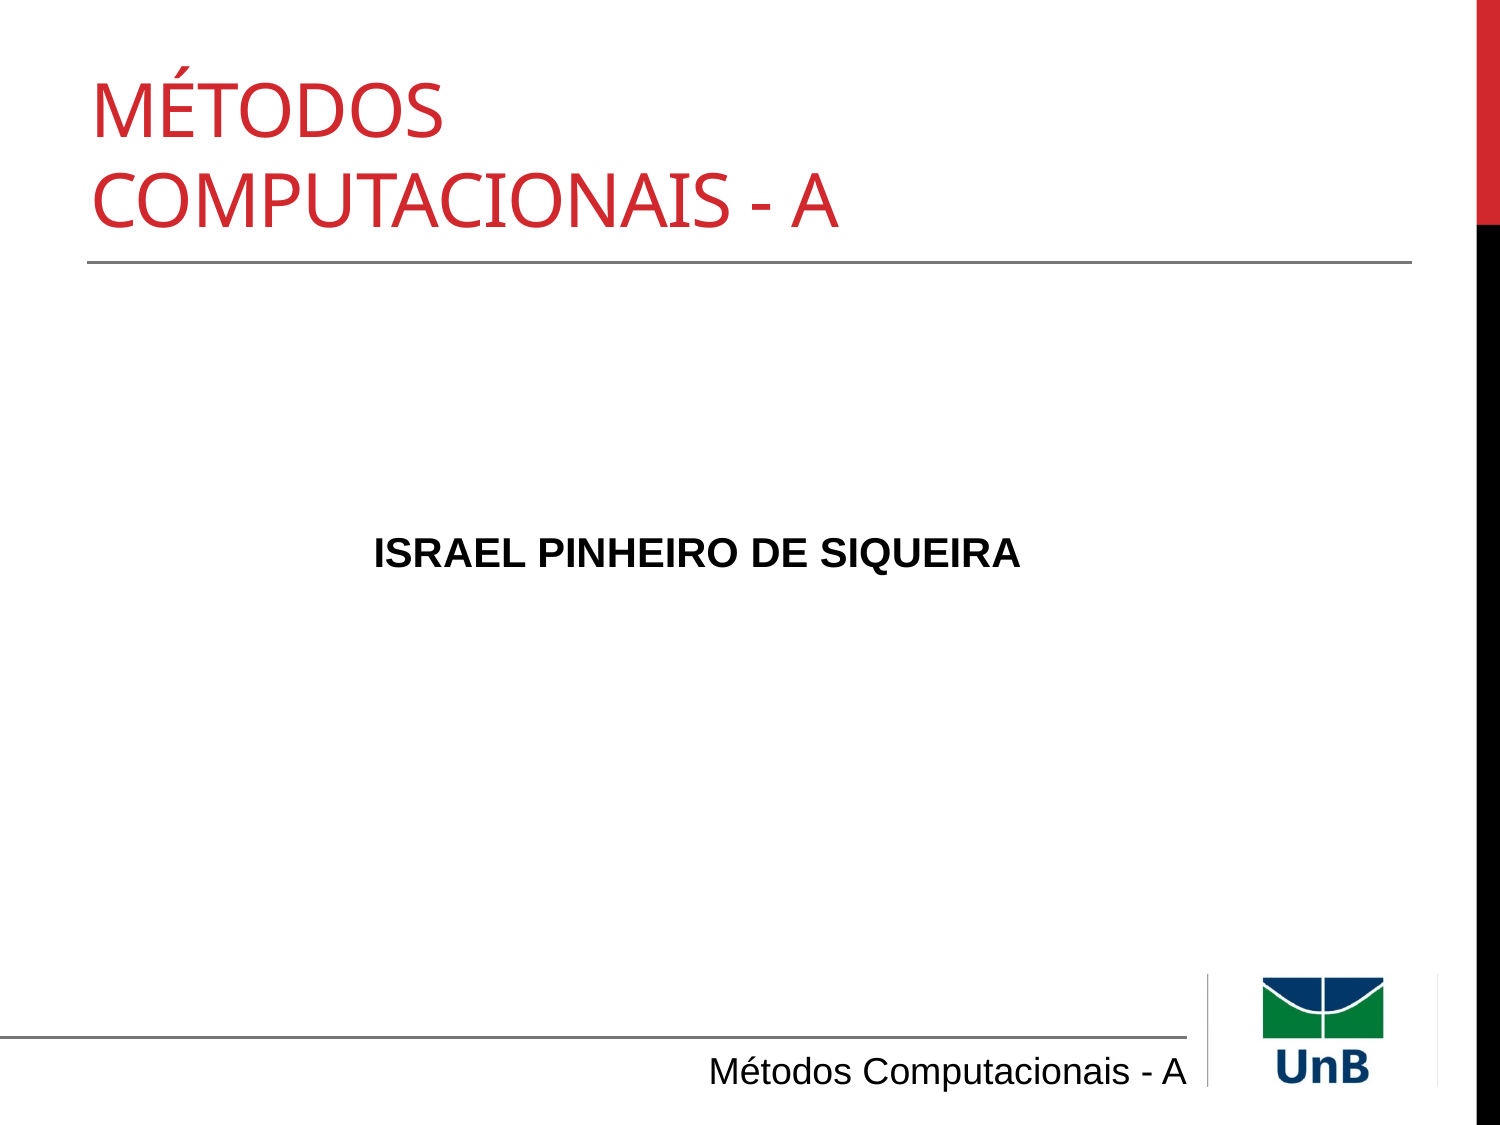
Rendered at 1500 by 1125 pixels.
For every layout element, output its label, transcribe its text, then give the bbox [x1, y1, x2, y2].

list ISRAEL PINHEIRO DE SIQUEIRA [72, 517, 1323, 843]
text_box Métodos Computacionais - A [693, 1039, 1202, 1100]
picture [1207, 974, 1438, 1088]
title Métodos computacionais - A [75, 25, 1025, 250]
